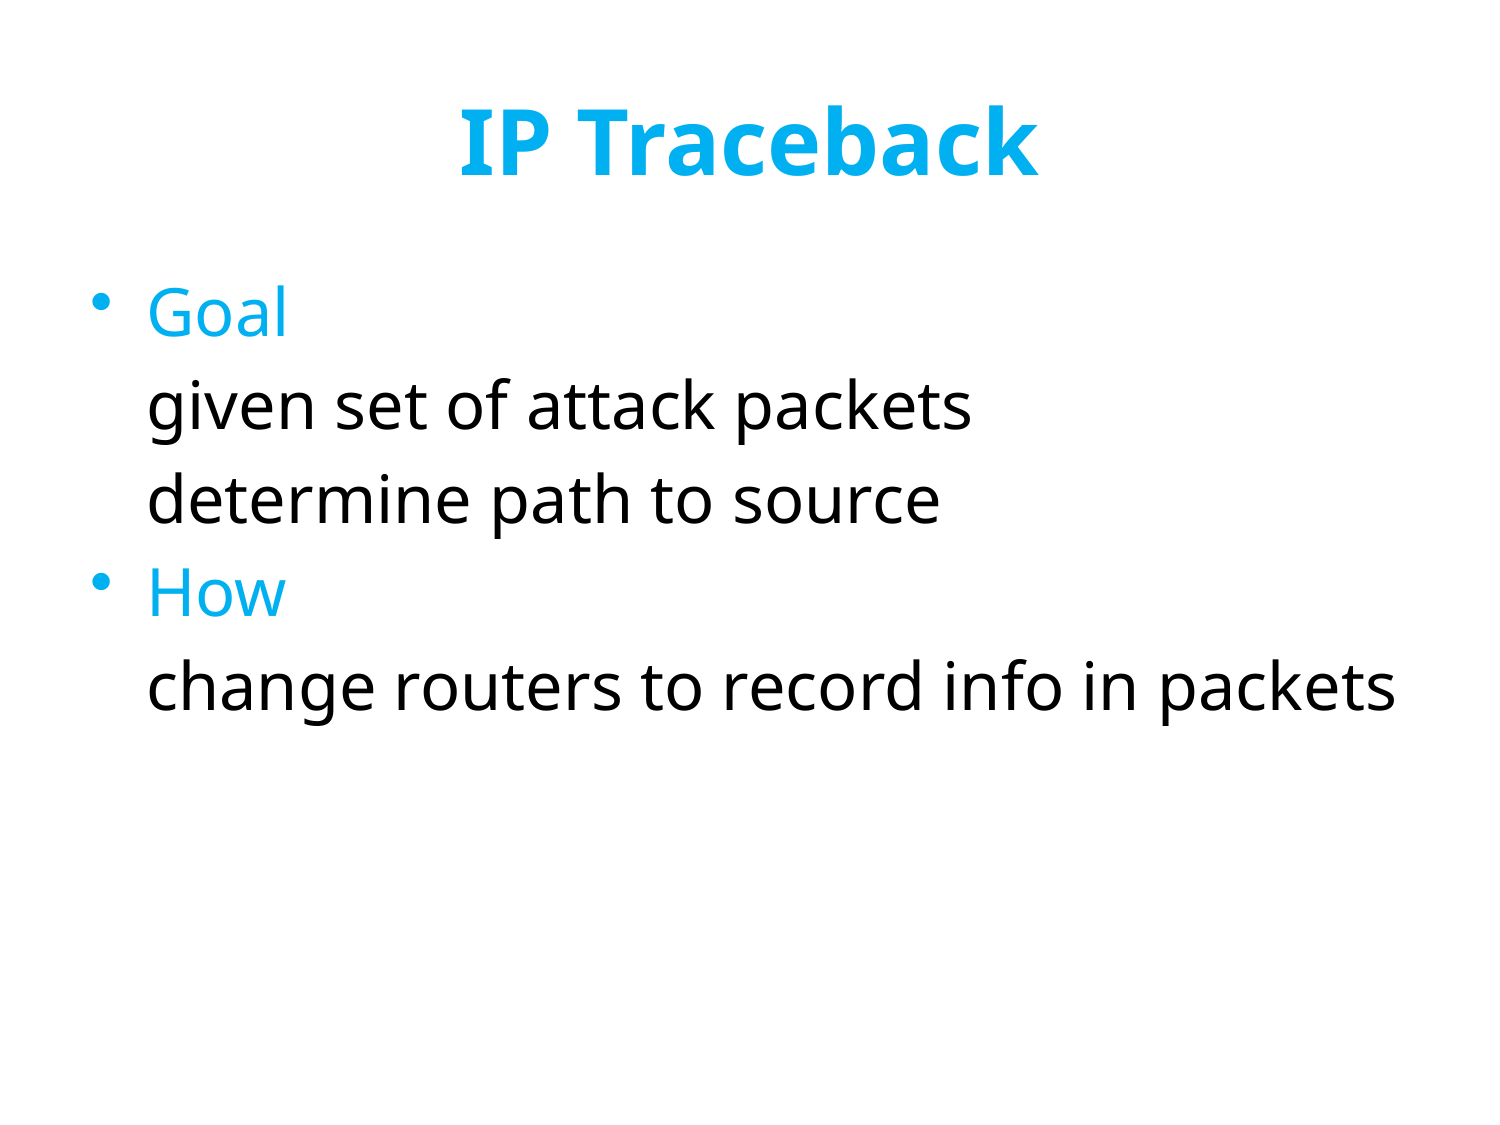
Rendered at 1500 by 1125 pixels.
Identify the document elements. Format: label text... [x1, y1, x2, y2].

title IP Traceback [0, 45, 1500, 233]
list Goal given set of attack packets determine path to source How change routers to record info in packets [75, 262, 1500, 1125]
